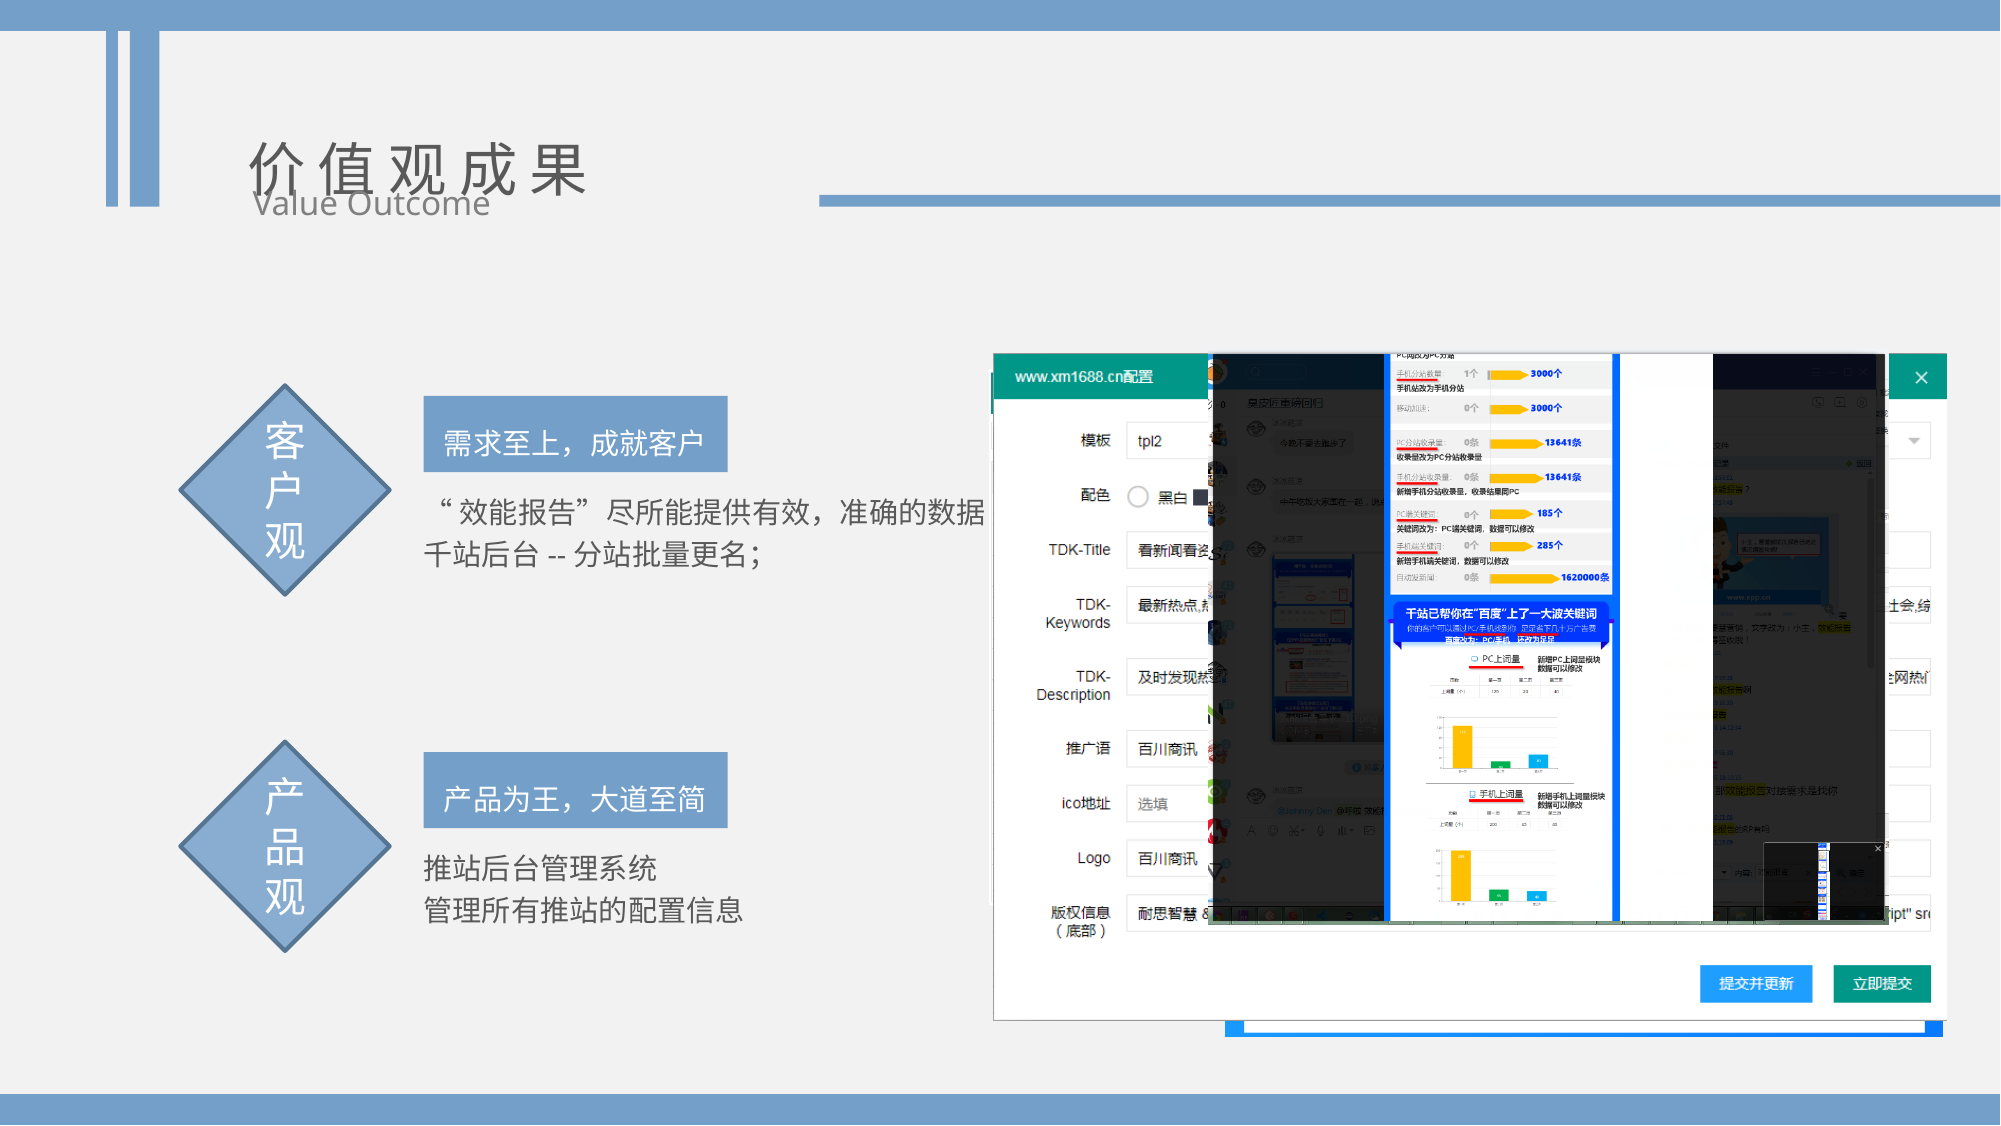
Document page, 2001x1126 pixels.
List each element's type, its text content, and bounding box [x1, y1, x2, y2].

text_box Value Outcome [237, 175, 763, 230]
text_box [180, 385, 984, 595]
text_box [180, 741, 988, 952]
text_box 价值观成果 [232, 112, 763, 211]
picture [989, 349, 1948, 1037]
